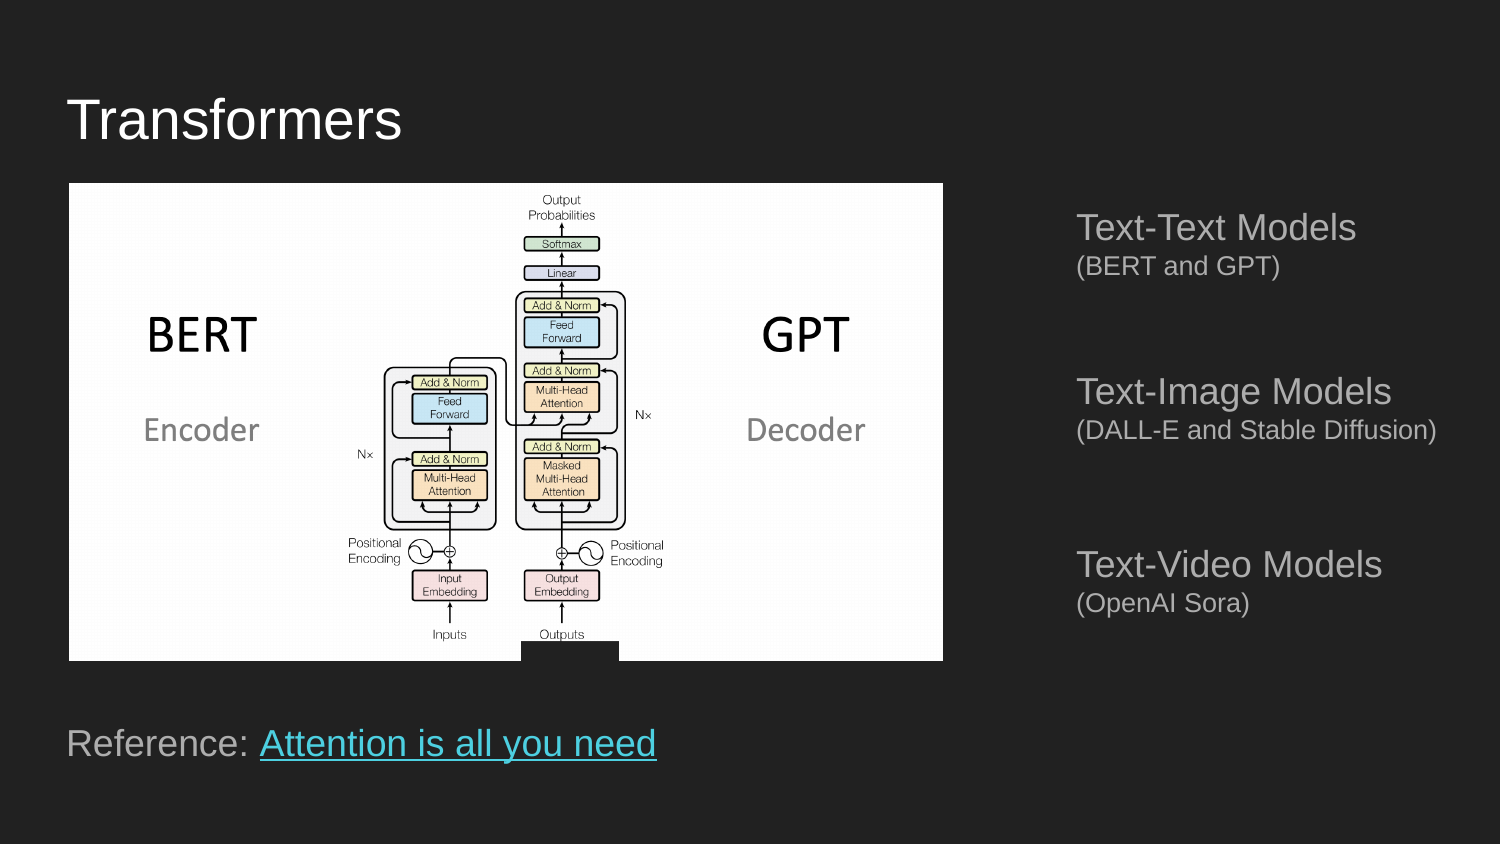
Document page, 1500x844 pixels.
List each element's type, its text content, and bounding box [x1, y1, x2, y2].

picture [68, 183, 944, 661]
text_box Text-Video Models (OpenAI Sora) [1061, 525, 1476, 633]
title Transformers [51, 72, 1449, 167]
list Reference: Attention is all you need [51, 694, 1036, 794]
text_box Text-Image Models (DALL-E and Stable Diffusion) [1061, 352, 1458, 460]
text_box Text-Text Models (BERT and GPT) [1061, 188, 1413, 288]
